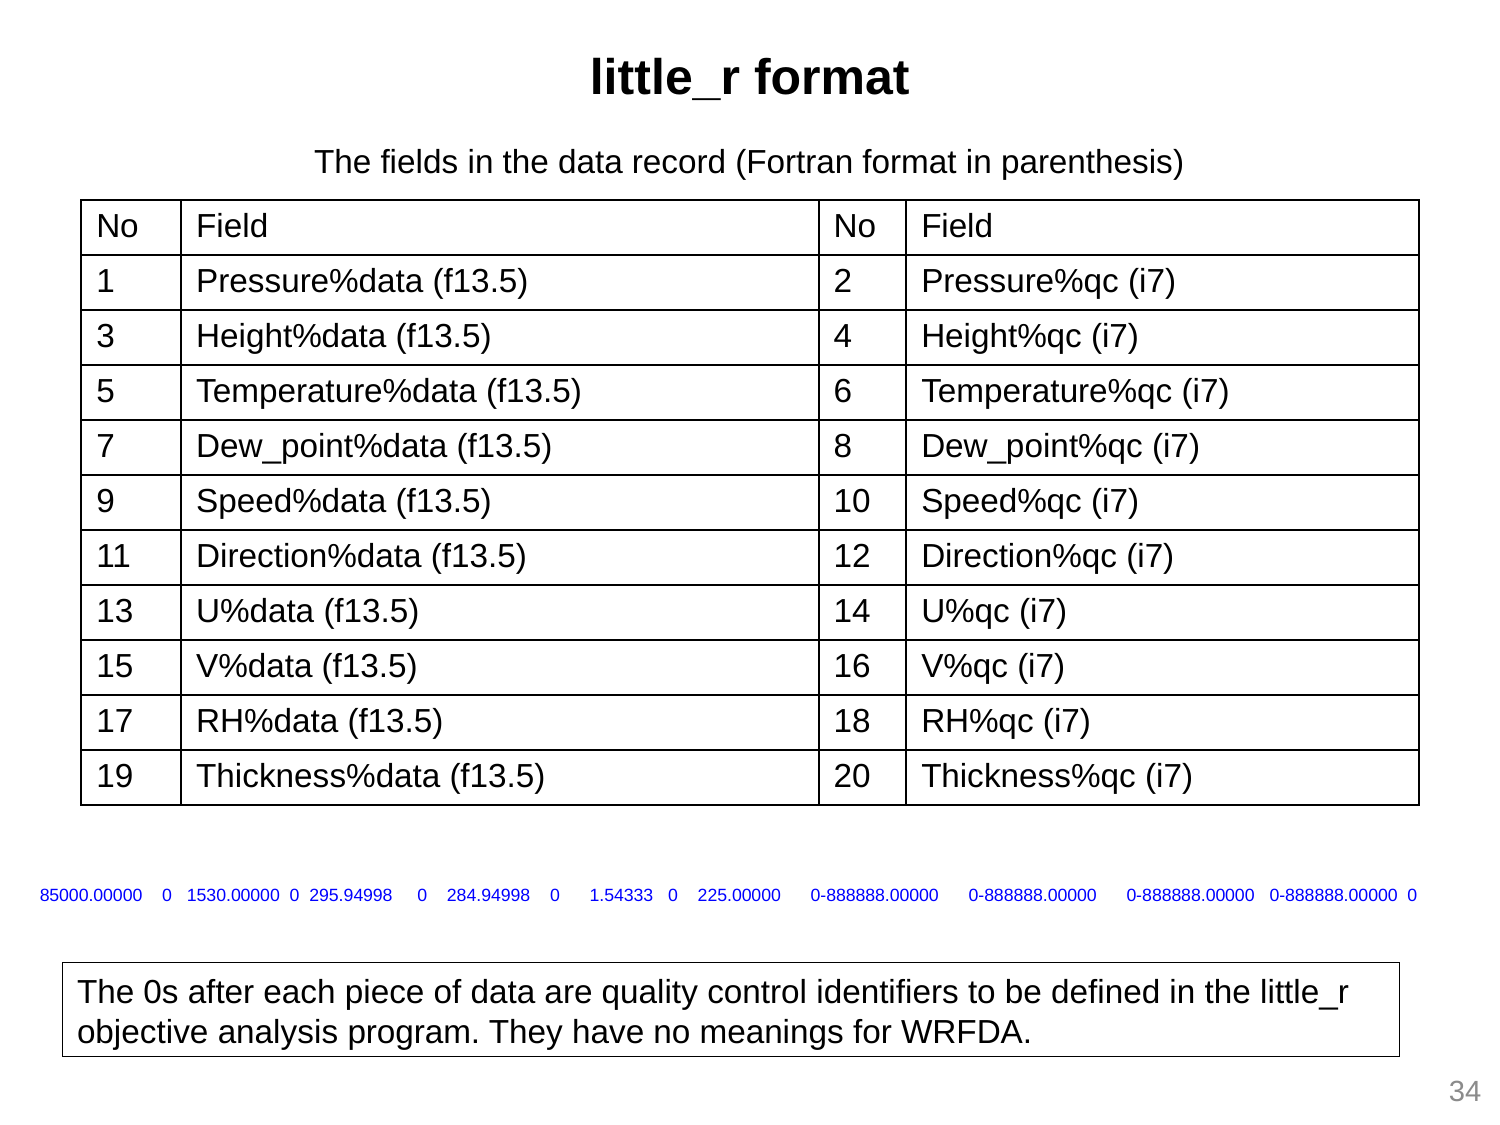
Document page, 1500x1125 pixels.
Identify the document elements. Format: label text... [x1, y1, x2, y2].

table_cell Temperature%data (f13.5) [182, 366, 818, 419]
table_cell 10 [820, 476, 905, 529]
table_cell Height%qc (i7) [907, 311, 1418, 364]
table_cell Speed%qc (i7) [907, 476, 1418, 529]
table_cell 13 [82, 586, 180, 639]
table_header Field [182, 201, 818, 254]
table_cell 12 [820, 531, 905, 584]
table_cell V%qc (i7) [907, 641, 1418, 694]
table_cell RH%qc (i7) [907, 696, 1418, 749]
table_cell U%qc (i7) [907, 586, 1418, 639]
table_cell 20 [820, 751, 905, 804]
table_cell V%data (f13.5) [182, 641, 818, 694]
text_box 85000.00000 0 1530.00000 0 295.94998 0 284.94998 0 1.54333 0 225.00000 0-888888.00000 0-888888.00000 0-888888.00000 0-888888.00000 0 [24, 875, 1475, 912]
table_cell Speed%data (f13.5) [182, 476, 818, 529]
table_cell Dew_point%qc (i7) [907, 421, 1418, 474]
table_cell Thickness%data (f13.5) [182, 751, 818, 804]
table_cell 5 [82, 366, 180, 419]
table_cell 18 [820, 696, 905, 749]
table_header No [820, 201, 905, 254]
table_header Field [907, 201, 1418, 254]
text_box The 0s after each piece of data are quality control identifiers to be defined in the little_r objective analysis program. They have no meanings for WRFDA. [62, 962, 1400, 1057]
slide_number 34 [1146, 1060, 1497, 1120]
table_cell 19 [82, 751, 180, 804]
table_cell 3 [82, 311, 180, 364]
table_cell Dew_point%data (f13.5) [182, 421, 818, 474]
table_cell 15 [82, 641, 180, 694]
table_cell 14 [820, 586, 905, 639]
text_box The fields in the data record (Fortran format in parenthesis) [299, 132, 1201, 187]
table_cell 16 [820, 641, 905, 694]
table_cell 8 [820, 421, 905, 474]
table_cell 6 [820, 366, 905, 419]
table_cell Height%data (f13.5) [182, 311, 818, 364]
table_cell U%data (f13.5) [182, 586, 818, 639]
table_cell 9 [82, 476, 180, 529]
text_box little_r format [574, 37, 925, 113]
table_cell Temperature%qc (i7) [907, 366, 1418, 419]
table_header No [82, 201, 180, 254]
table_cell Pressure%qc (i7) [907, 256, 1418, 309]
table_cell 4 [820, 311, 905, 364]
table_cell 17 [82, 696, 180, 749]
table_cell Pressure%data (f13.5) [182, 256, 818, 309]
table_cell RH%data (f13.5) [182, 696, 818, 749]
table_cell 7 [82, 421, 180, 474]
table_cell 1 [82, 256, 180, 309]
table_cell 2 [820, 256, 905, 309]
table_cell Direction%data (f13.5) [182, 531, 818, 584]
table_cell Direction%qc (i7) [907, 531, 1418, 584]
table_cell 11 [82, 531, 180, 584]
table_cell Thickness%qc (i7) [907, 751, 1418, 804]
